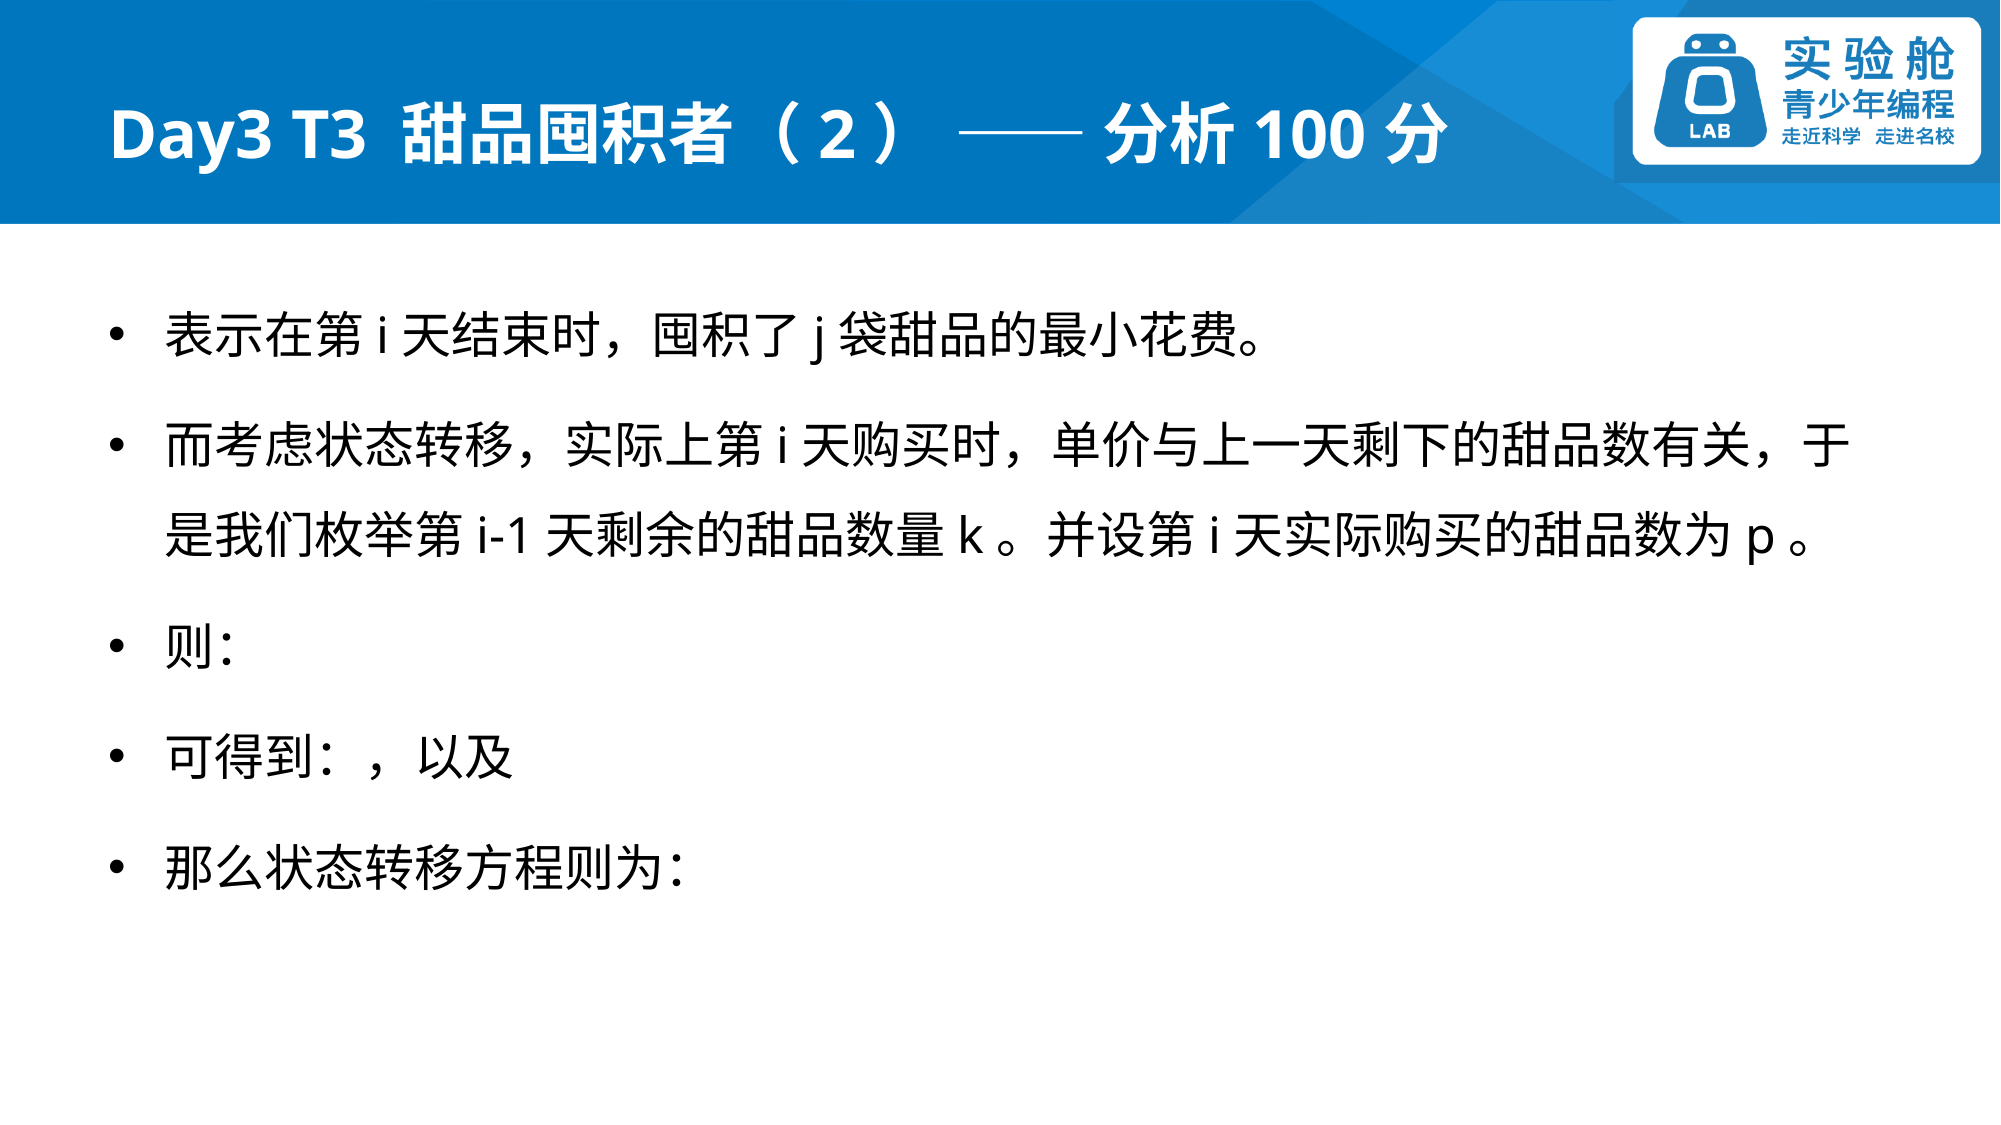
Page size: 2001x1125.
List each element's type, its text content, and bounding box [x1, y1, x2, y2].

list Day3 T3 甜品囤积者（2） —— 分析100分 [93, 93, 1907, 186]
picture [1614, 0, 2000, 183]
